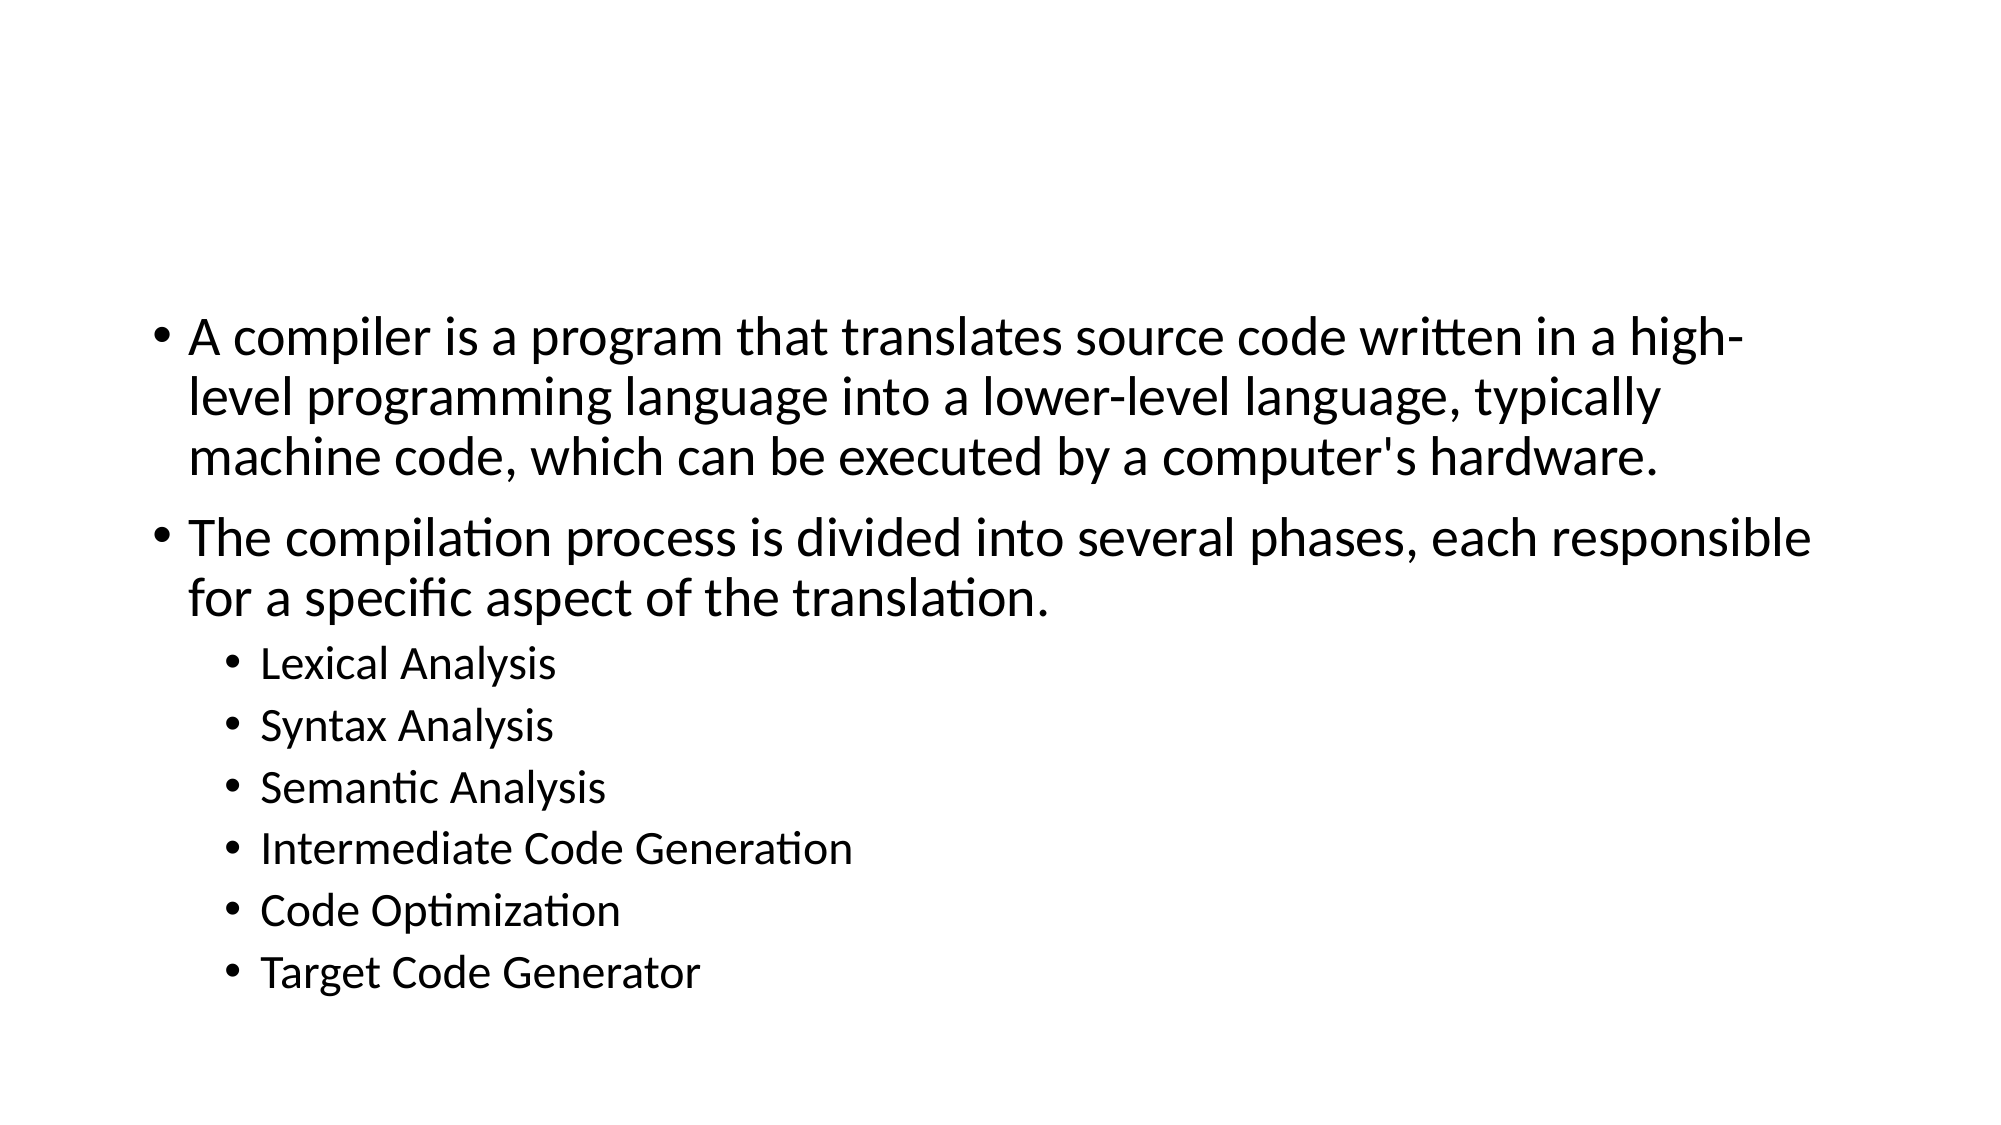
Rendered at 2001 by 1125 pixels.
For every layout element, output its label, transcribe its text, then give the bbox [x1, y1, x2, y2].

list A compiler is a program that translates source code written in a high-level programming language into a lower-level language, typically machine code, which can be executed by a computer's hardware. The compilation process is divided into several phases, each responsible for a specific aspect of the translation. Lexical Analysis Syntax Analysis Semantic Analysis Intermediate Code Generation Code Optimization Target Code Generator [137, 299, 1863, 1014]
